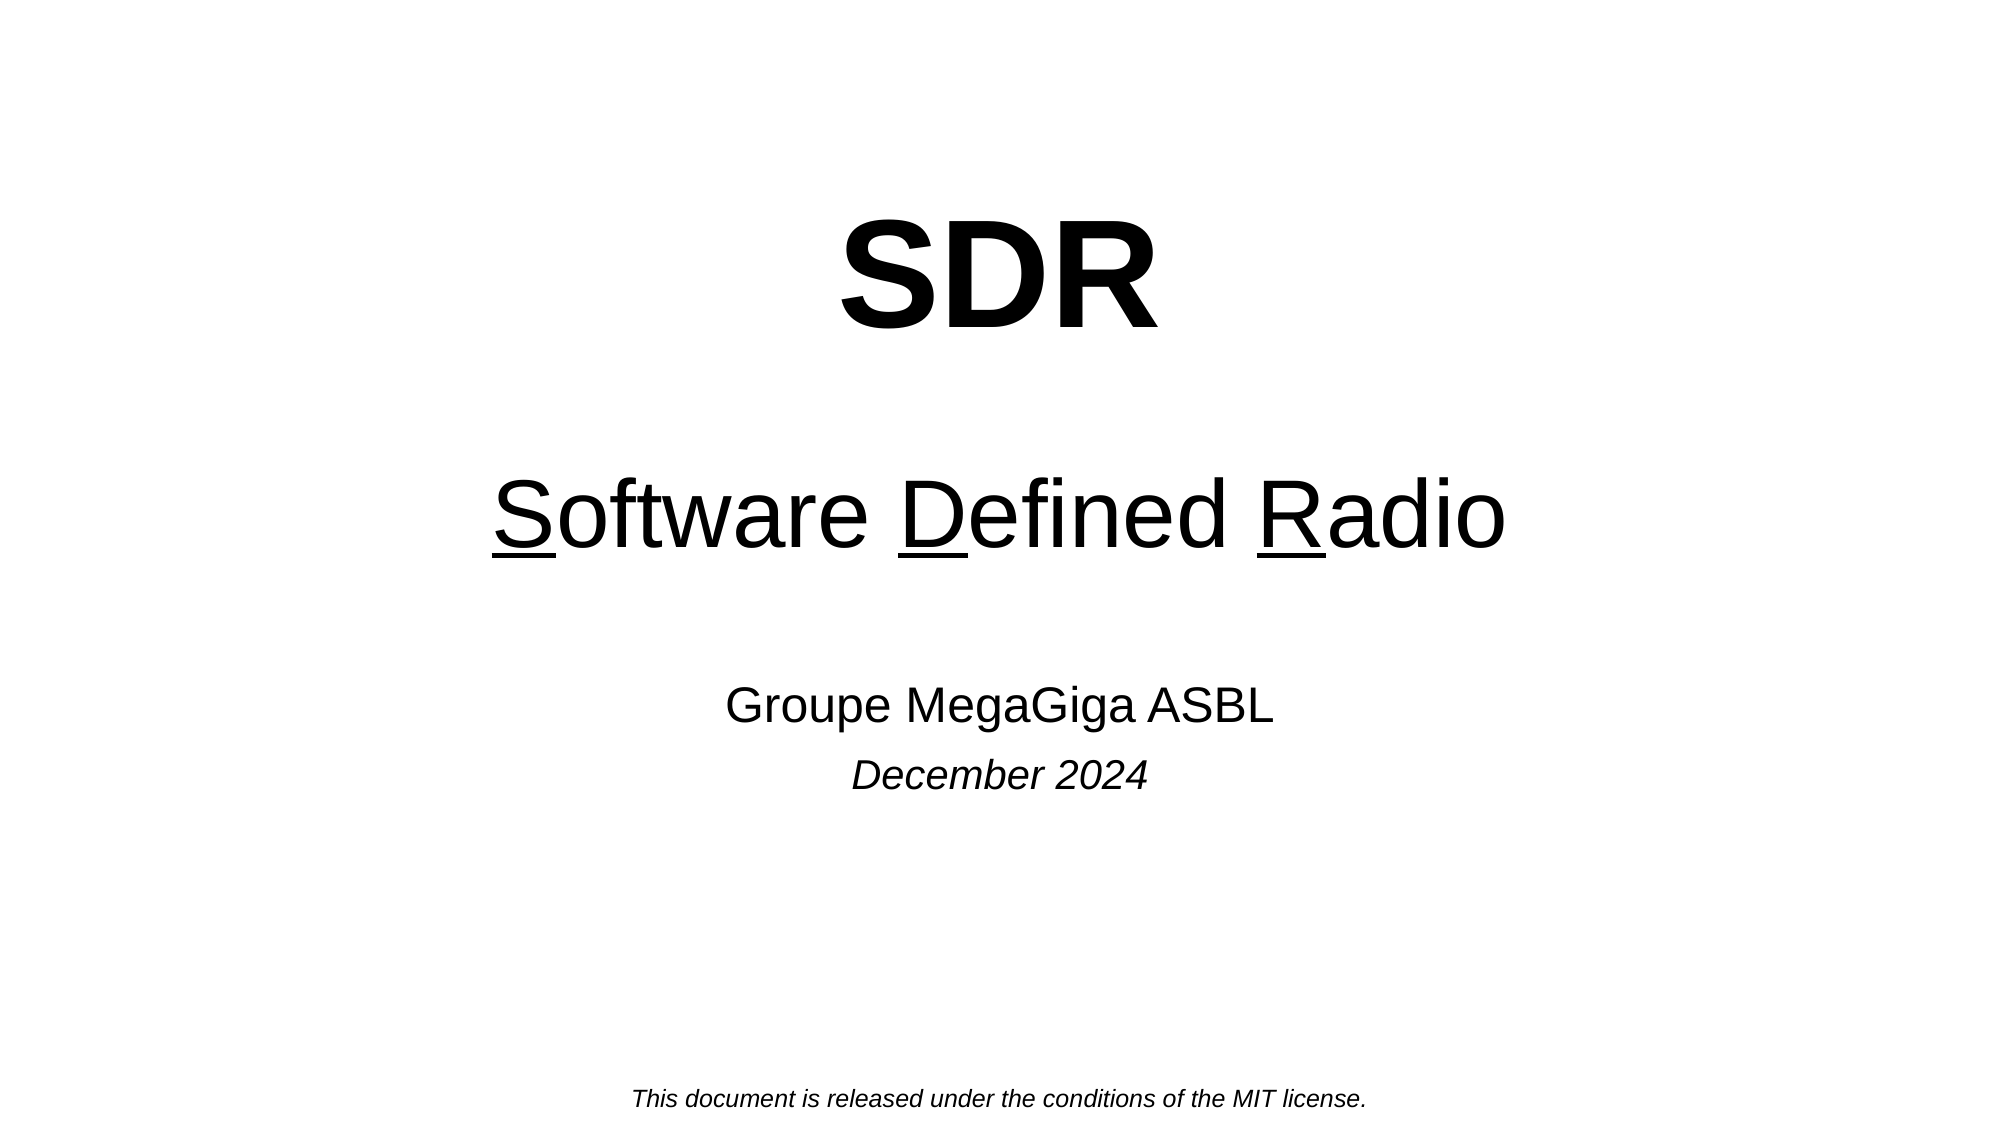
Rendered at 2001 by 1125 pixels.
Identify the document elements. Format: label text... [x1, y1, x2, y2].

title SDR Software Defined Radio [249, 184, 1750, 576]
subtitle Groupe MegaGiga ASBL December 2024 This document is released under the conditions of the MIT license. [249, 590, 1750, 1120]
